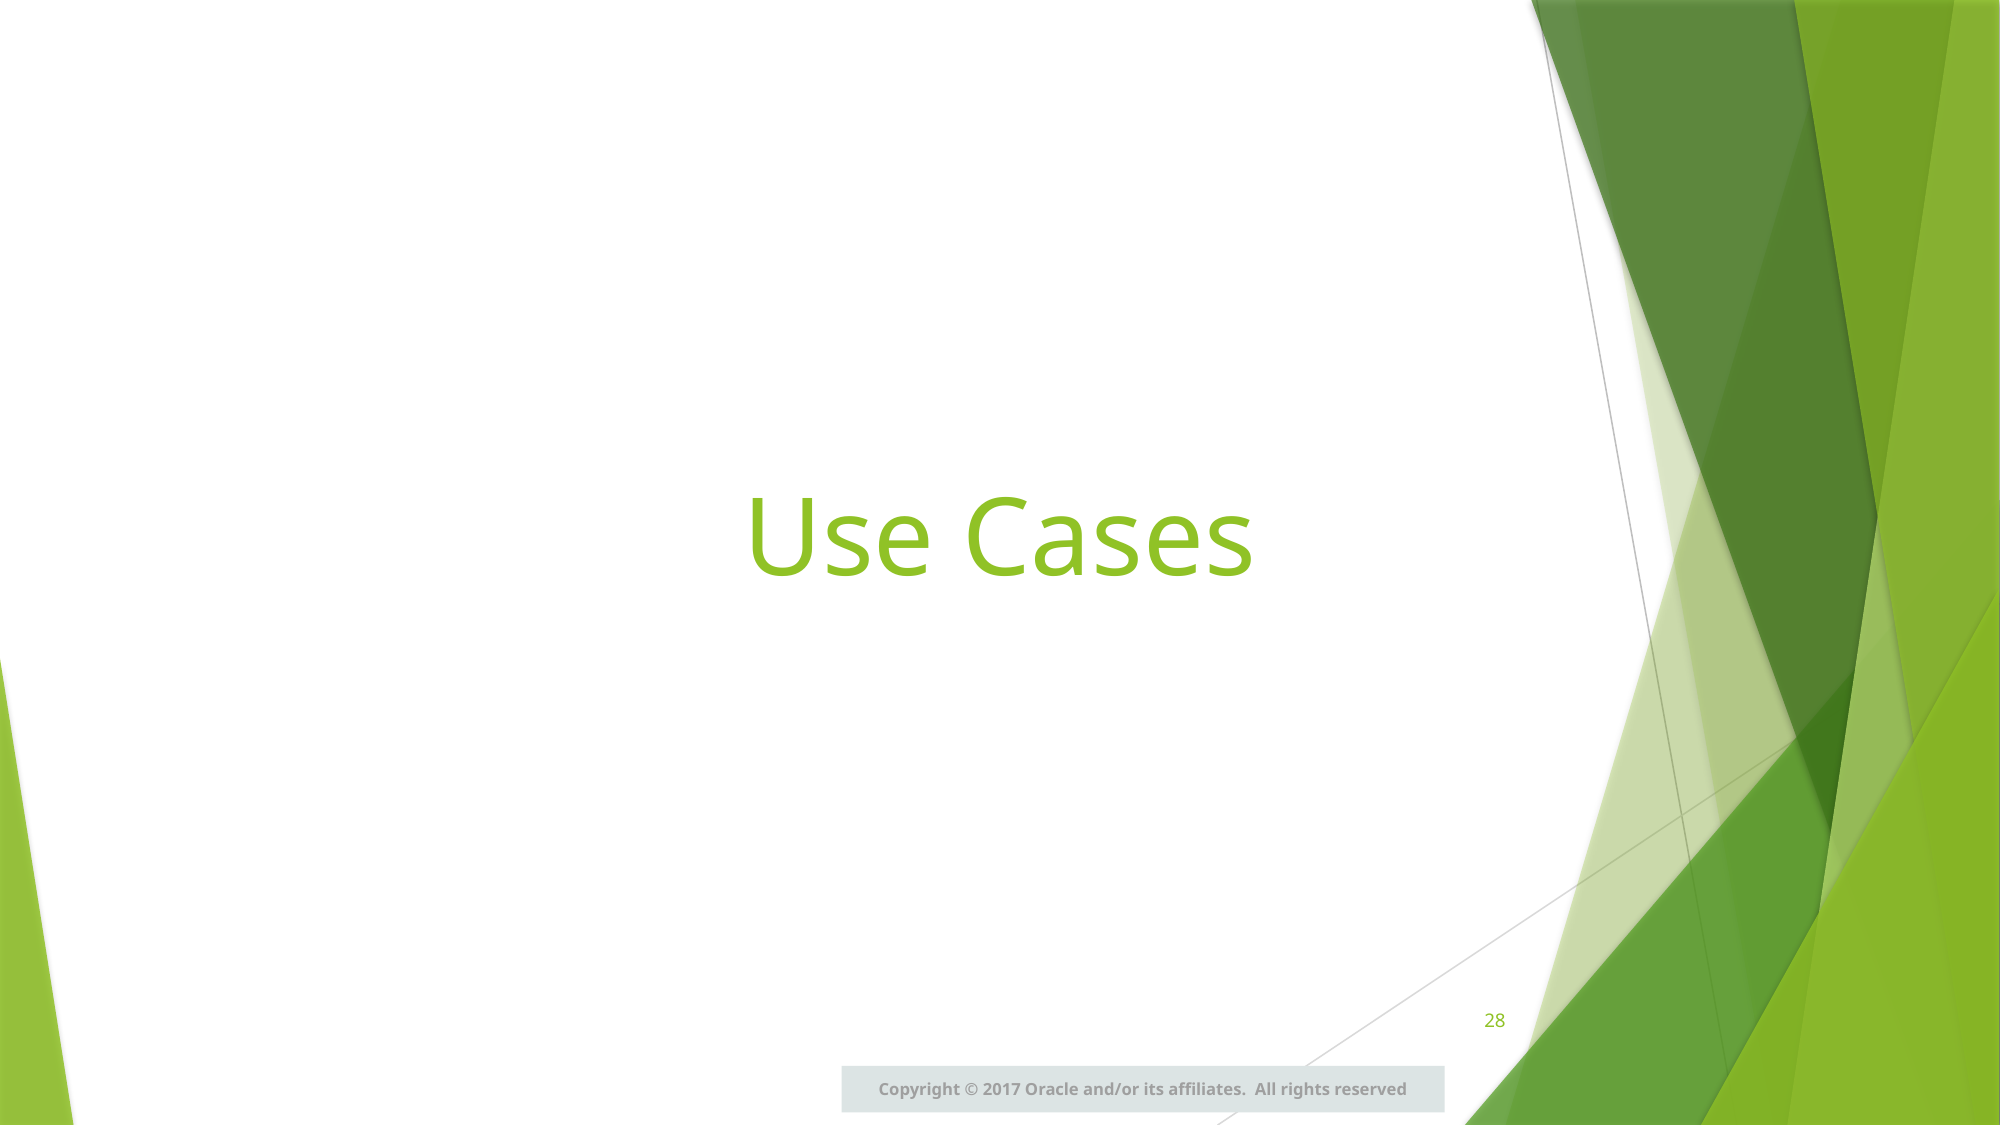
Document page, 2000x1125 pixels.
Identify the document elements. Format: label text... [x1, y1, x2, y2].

slide_number 28 [1408, 991, 1521, 1051]
title Use Cases [87, 459, 1913, 606]
text_box Copyright © 2017 Oracle and/or its affiliates. All rights reserved [841, 1065, 1445, 1113]
